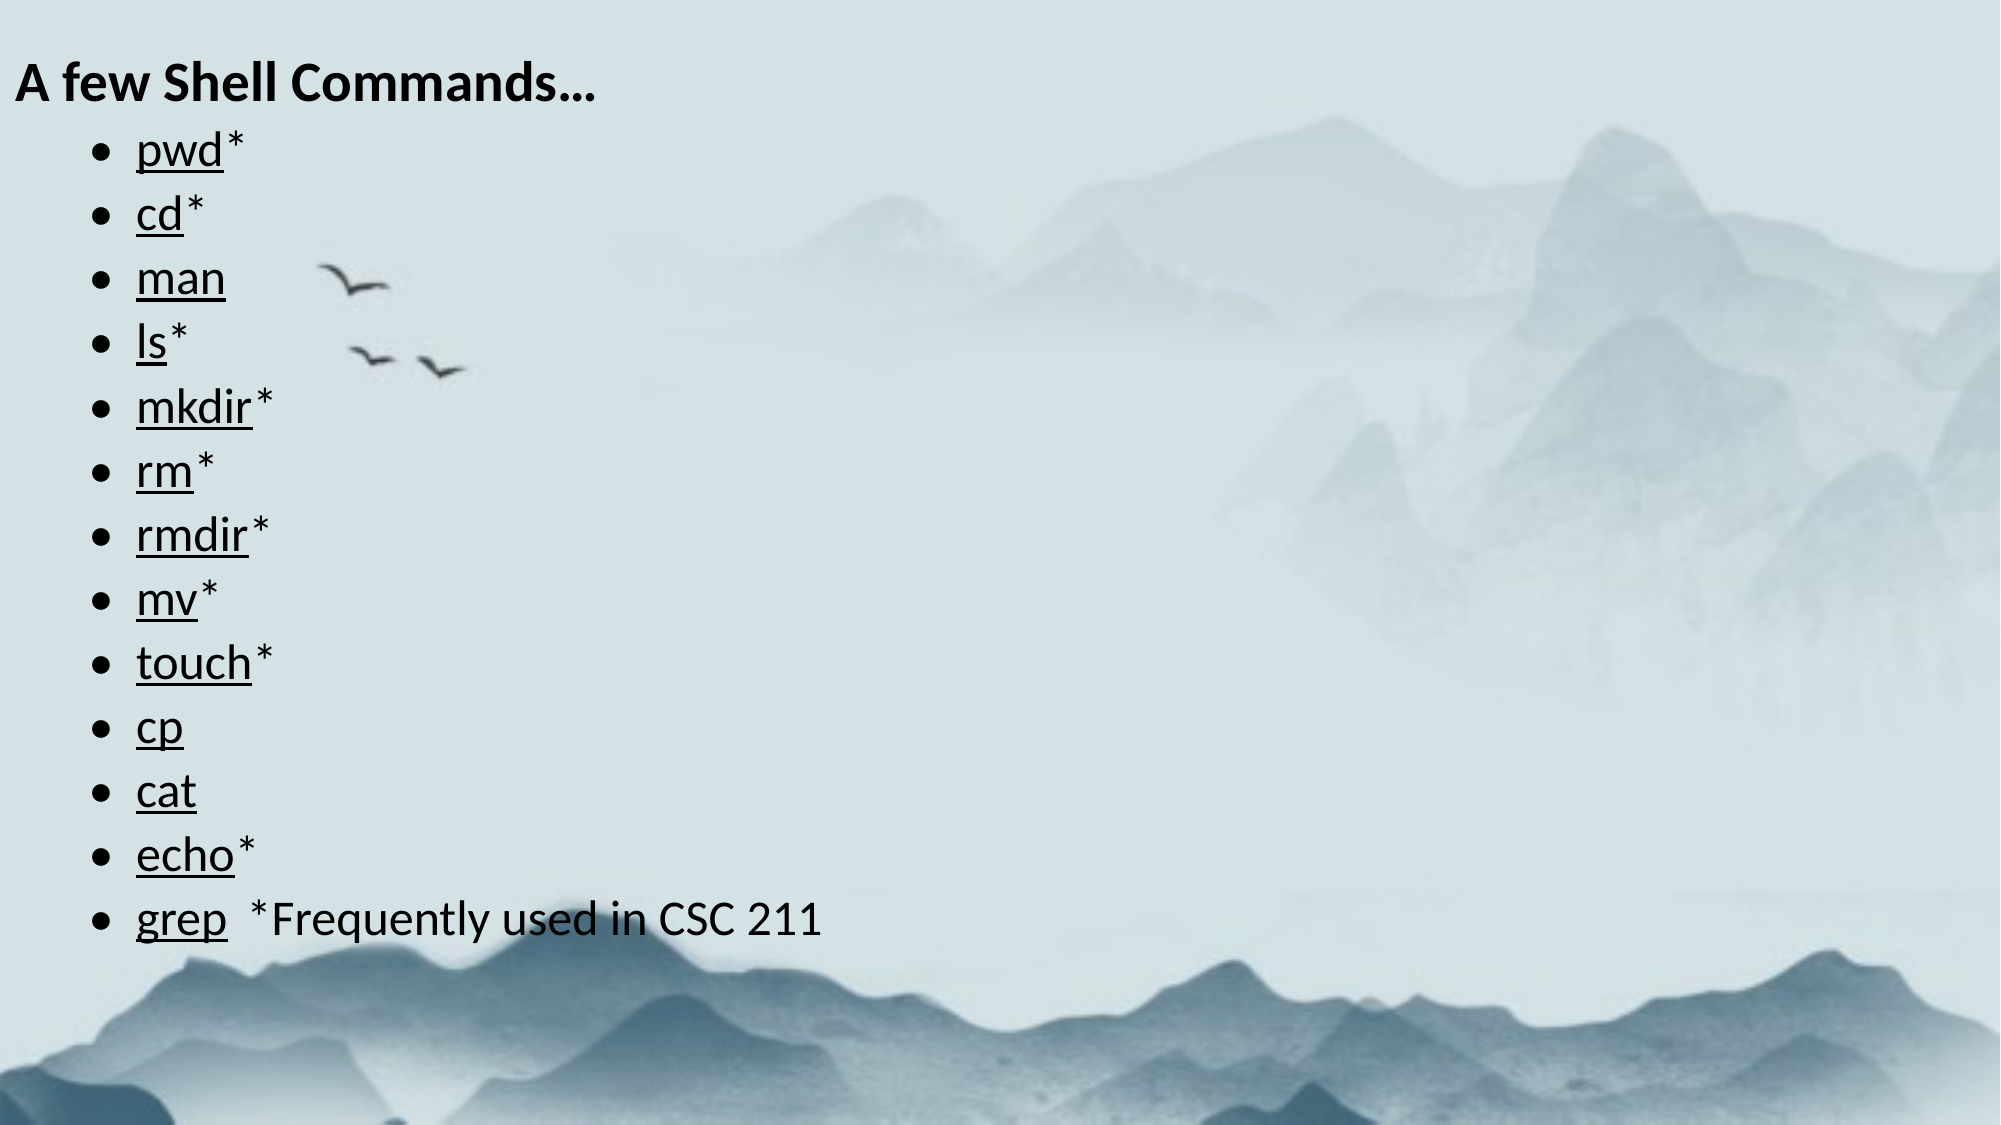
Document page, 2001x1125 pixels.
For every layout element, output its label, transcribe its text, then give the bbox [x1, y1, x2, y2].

list A few Shell Commands… • pwd* • cd* • man • ls* • mkdir* • rm* • rmdir* • mv* • touch* • cp • cat • echo* • grep *Frequently used in CSC 211 [0, 0, 2000, 1125]
